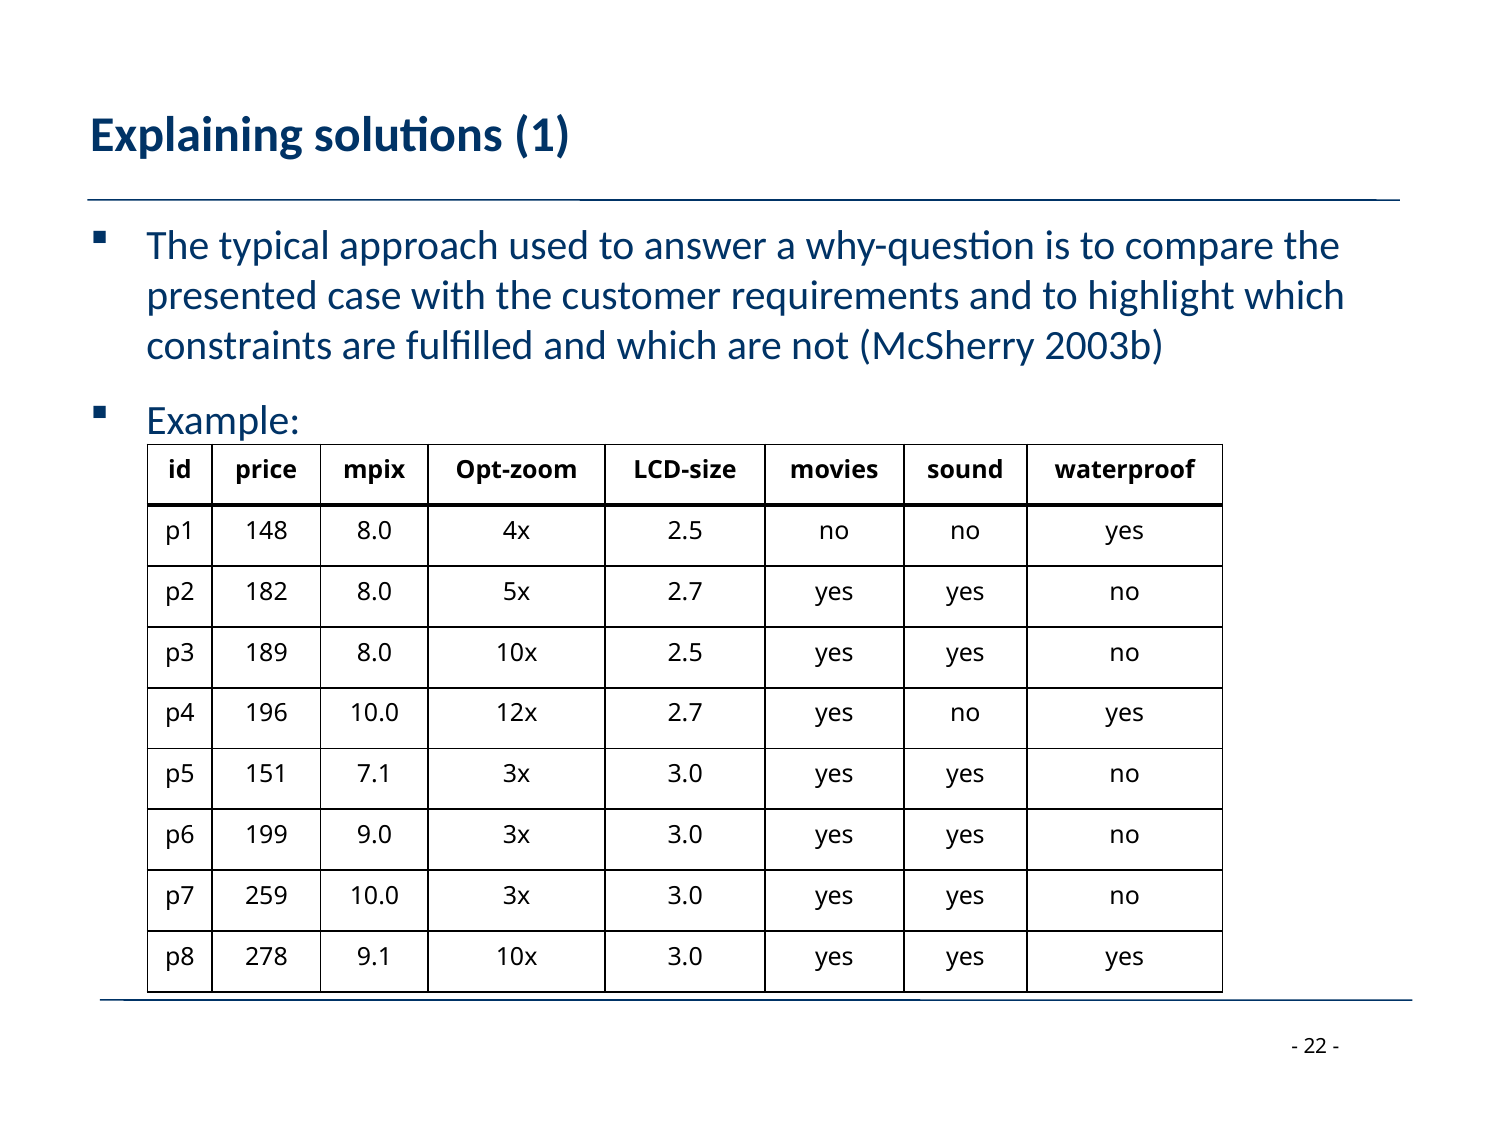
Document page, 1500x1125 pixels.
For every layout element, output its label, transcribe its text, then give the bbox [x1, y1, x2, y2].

table_cell 10.0 [321, 871, 427, 930]
table_header sound [905, 445, 1026, 503]
table_cell 196 [213, 689, 320, 748]
table_cell 9.1 [321, 932, 427, 991]
table_cell no [1028, 749, 1222, 808]
table_cell p6 [148, 810, 211, 869]
table_cell 4x [429, 507, 604, 565]
table_cell 10.0 [321, 689, 427, 748]
table_cell yes [905, 810, 1026, 869]
table_cell yes [905, 749, 1026, 808]
table_cell yes [766, 628, 903, 687]
table_cell yes [766, 871, 903, 930]
table_header Opt-zoom [429, 445, 604, 503]
table_cell 12x [429, 689, 604, 748]
table_cell p4 [148, 689, 211, 748]
table_cell 8.0 [321, 507, 427, 565]
table_cell 3x [429, 810, 604, 869]
table_cell 3.0 [606, 932, 764, 991]
table_cell no [905, 507, 1026, 565]
table_cell p1 [148, 507, 211, 565]
table_cell 10x [429, 628, 604, 687]
table_cell yes [766, 689, 903, 748]
table_cell yes [1028, 507, 1222, 565]
table_cell no [766, 507, 903, 565]
table_cell 9.0 [321, 810, 427, 869]
table_cell yes [1028, 689, 1222, 748]
table_cell no [905, 689, 1026, 748]
table_cell p5 [148, 749, 211, 808]
table_cell 182 [213, 567, 320, 626]
table_cell 2.7 [606, 567, 764, 626]
table_cell 10x [429, 932, 604, 991]
table_cell 148 [213, 507, 320, 565]
table_header waterproof [1028, 445, 1222, 503]
table_cell yes [905, 871, 1026, 930]
table_cell 199 [213, 810, 320, 869]
table_header id [148, 445, 211, 503]
table_cell no [1028, 871, 1222, 930]
table_cell 7.1 [321, 749, 427, 808]
table_cell yes [1028, 932, 1222, 991]
table_cell 3x [429, 749, 604, 808]
table_cell 3x [429, 871, 604, 930]
table_cell no [1028, 628, 1222, 687]
table_cell yes [766, 810, 903, 869]
table_cell p3 [148, 628, 211, 687]
table_cell 151 [213, 749, 320, 808]
table_cell 189 [213, 628, 320, 687]
table_header movies [766, 445, 903, 503]
table_cell 259 [213, 871, 320, 930]
table_cell 2.5 [606, 507, 764, 565]
table_cell yes [905, 932, 1026, 991]
table_header mpix [321, 445, 427, 503]
table_cell p2 [148, 567, 211, 626]
table_cell yes [766, 932, 903, 991]
title Explaining solutions (1) [74, 37, 1426, 209]
table_cell yes [905, 567, 1026, 626]
table_cell 3.0 [606, 871, 764, 930]
table_cell yes [766, 567, 903, 626]
table_cell p8 [148, 932, 211, 991]
table_cell no [1028, 810, 1222, 869]
table_header LCD-size [606, 445, 764, 503]
table_cell 5x [429, 567, 604, 626]
table_cell 2.5 [606, 628, 764, 687]
table_cell 3.0 [606, 810, 764, 869]
table_cell 278 [213, 932, 320, 991]
table_cell yes [766, 749, 903, 808]
table_cell yes [905, 628, 1026, 687]
table_header price [213, 445, 320, 503]
table_cell 3.0 [606, 749, 764, 808]
table_cell no [1028, 567, 1222, 626]
table_cell p7 [148, 871, 211, 930]
table_cell 8.0 [321, 628, 427, 687]
table_cell 2.7 [606, 689, 764, 748]
list The typical approach used to answer a why-question is to compare the presented case with the customer requirements and to highlight which constraints are fulfilled and which are not (McSherry 2003b) Example: [74, 209, 1426, 953]
table_cell 8.0 [321, 567, 427, 626]
